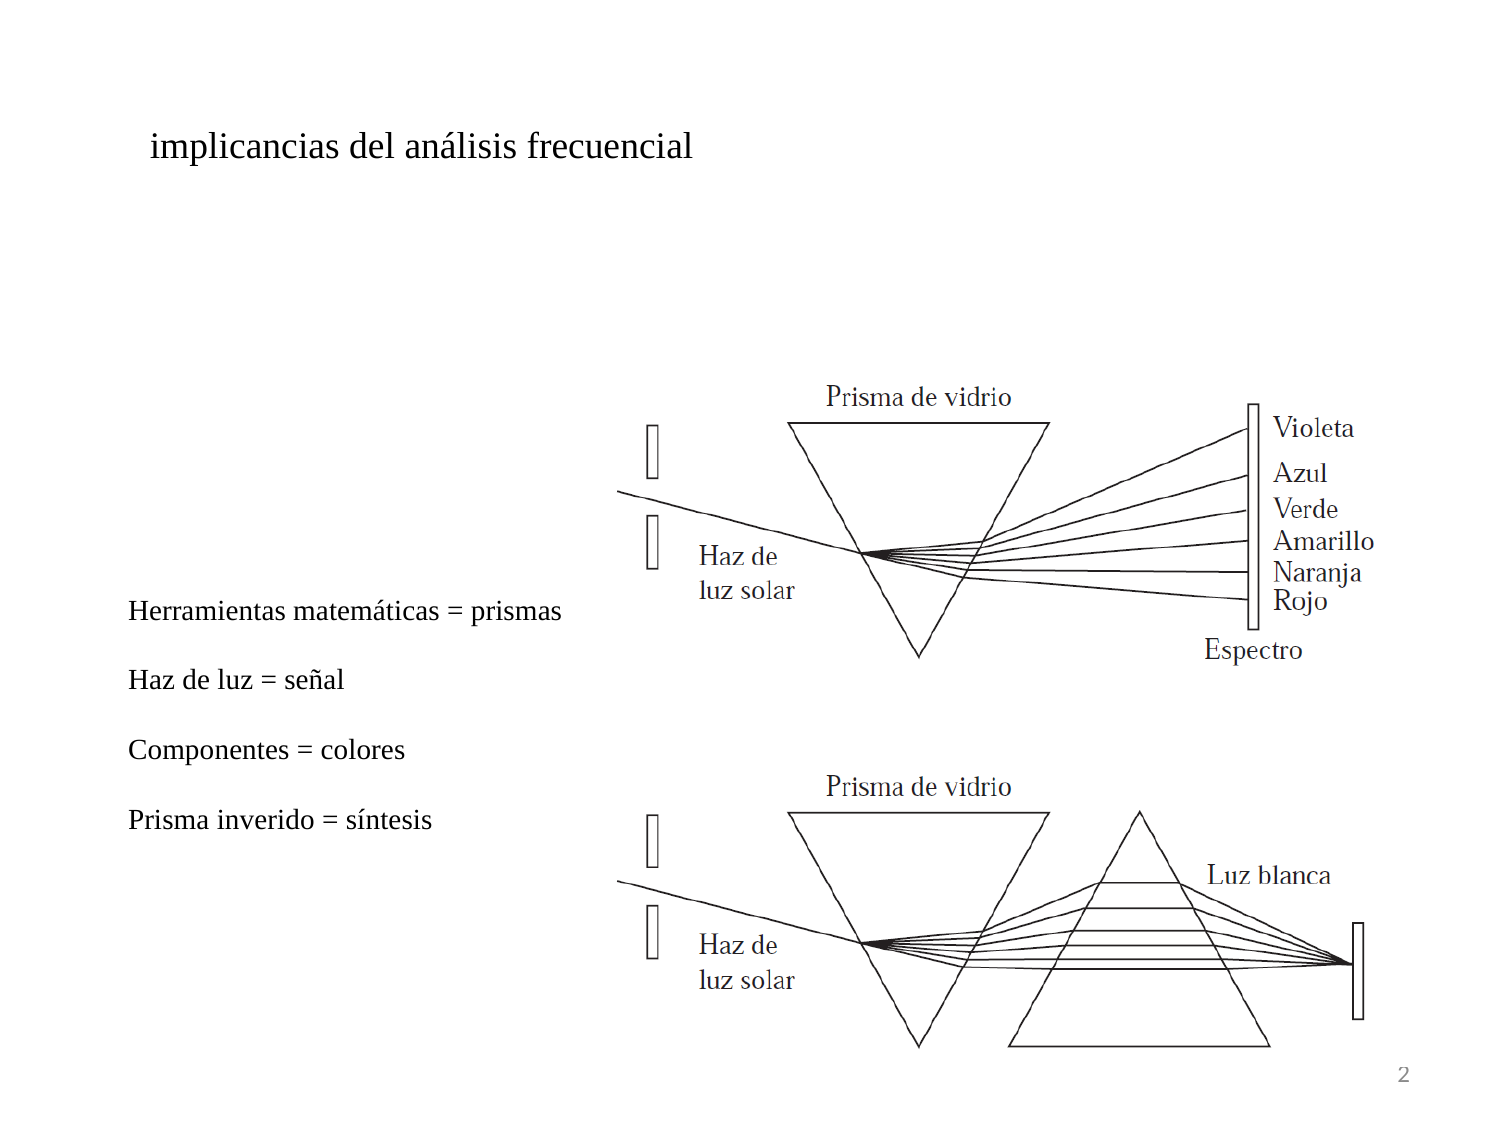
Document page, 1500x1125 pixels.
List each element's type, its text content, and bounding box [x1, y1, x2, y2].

text_box Herramientas matemáticas = prismas Haz de luz = señal Componentes = colores Prisma inverido = síntesis [113, 583, 578, 843]
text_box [607, 346, 1442, 1068]
slide_number 2 [1074, 1075, 1425, 1103]
text_box implicancias del análisis frecuencial [135, 113, 710, 174]
